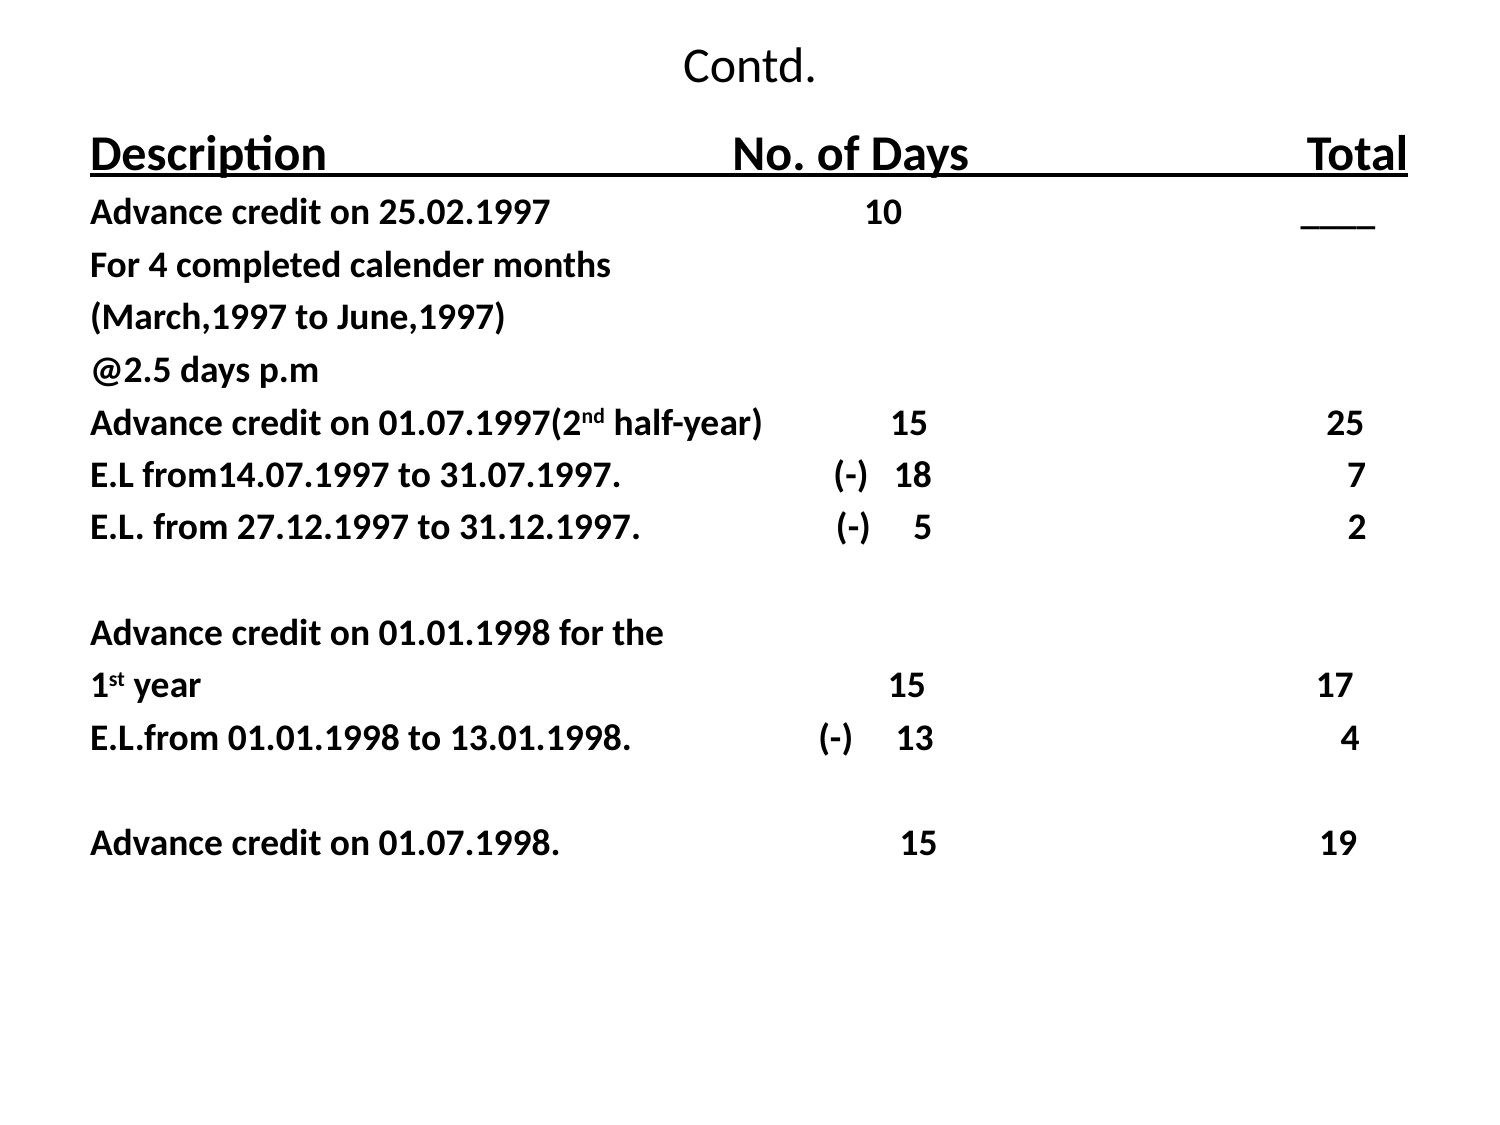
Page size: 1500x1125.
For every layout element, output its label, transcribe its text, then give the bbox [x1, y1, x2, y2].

title Contd. [75, 24, 1425, 100]
list Description No. of Days Total Advance credit on 25.02.1997 10 ____ For 4 completed calender months (March,1997 to June,1997) @2.5 days p.m Advance credit on 01.07.1997(2nd half-year) 15 25 E.L from14.07.1997 to 31.07.1997. (-) 18 7 E.L. from 27.12.1997 to 31.12.1997. (-) 5 2 Advance credit on 01.01.1998 for the 1st year 15 17 E.L.from 01.01.1998 to 13.01.1998. (-) 13 4 Advance credit on 01.07.1998. 15 19 [75, 112, 1425, 1005]
